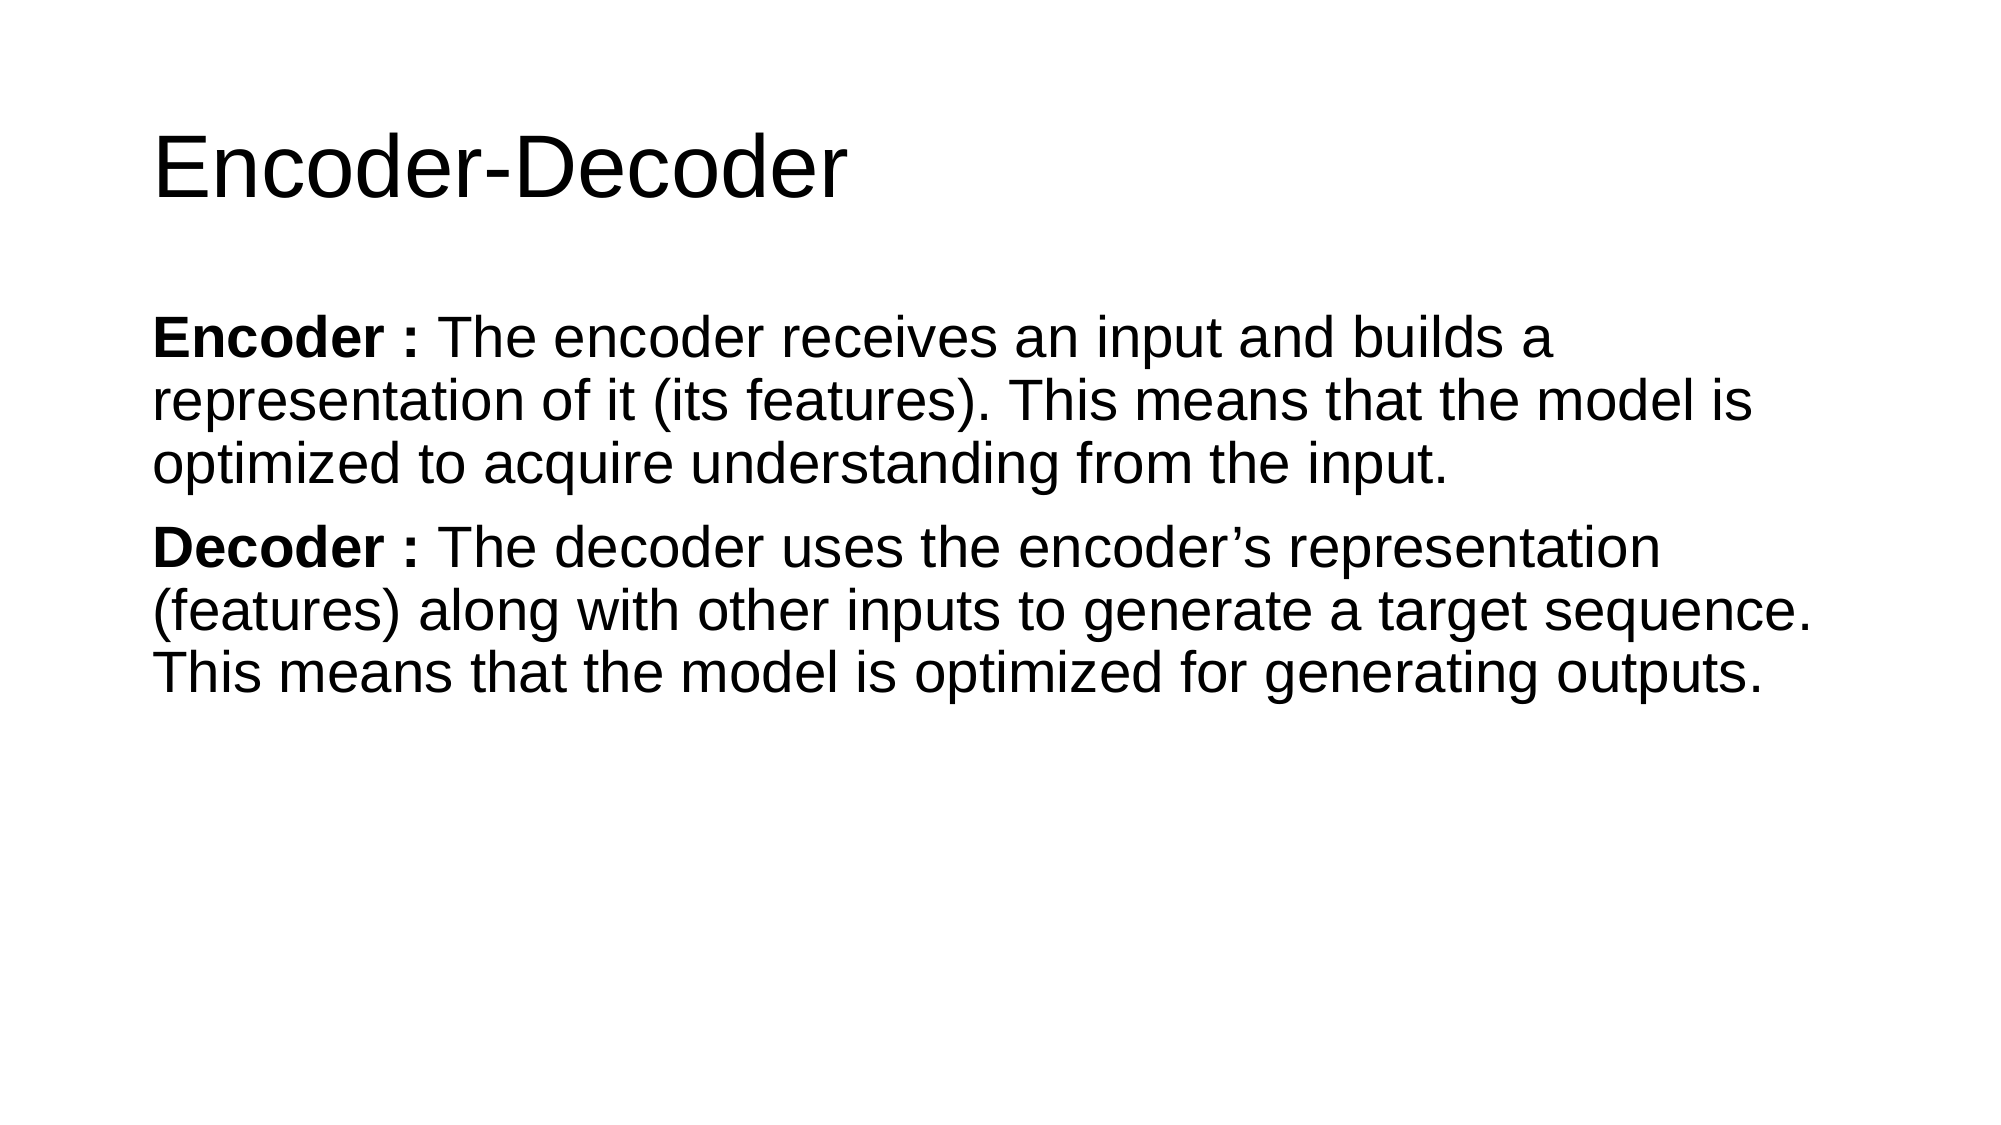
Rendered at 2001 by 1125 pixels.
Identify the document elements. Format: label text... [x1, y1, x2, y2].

list Encoder : The encoder receives an input and builds a representation of it (its features). This means that the model is optimized to acquire understanding from the input. Decoder : The decoder uses the encoder’s representation (features) along with other inputs to generate a target sequence. This means that the model is optimized for generating outputs. [137, 299, 1863, 1014]
title Encoder-Decoder [137, 59, 1863, 278]
